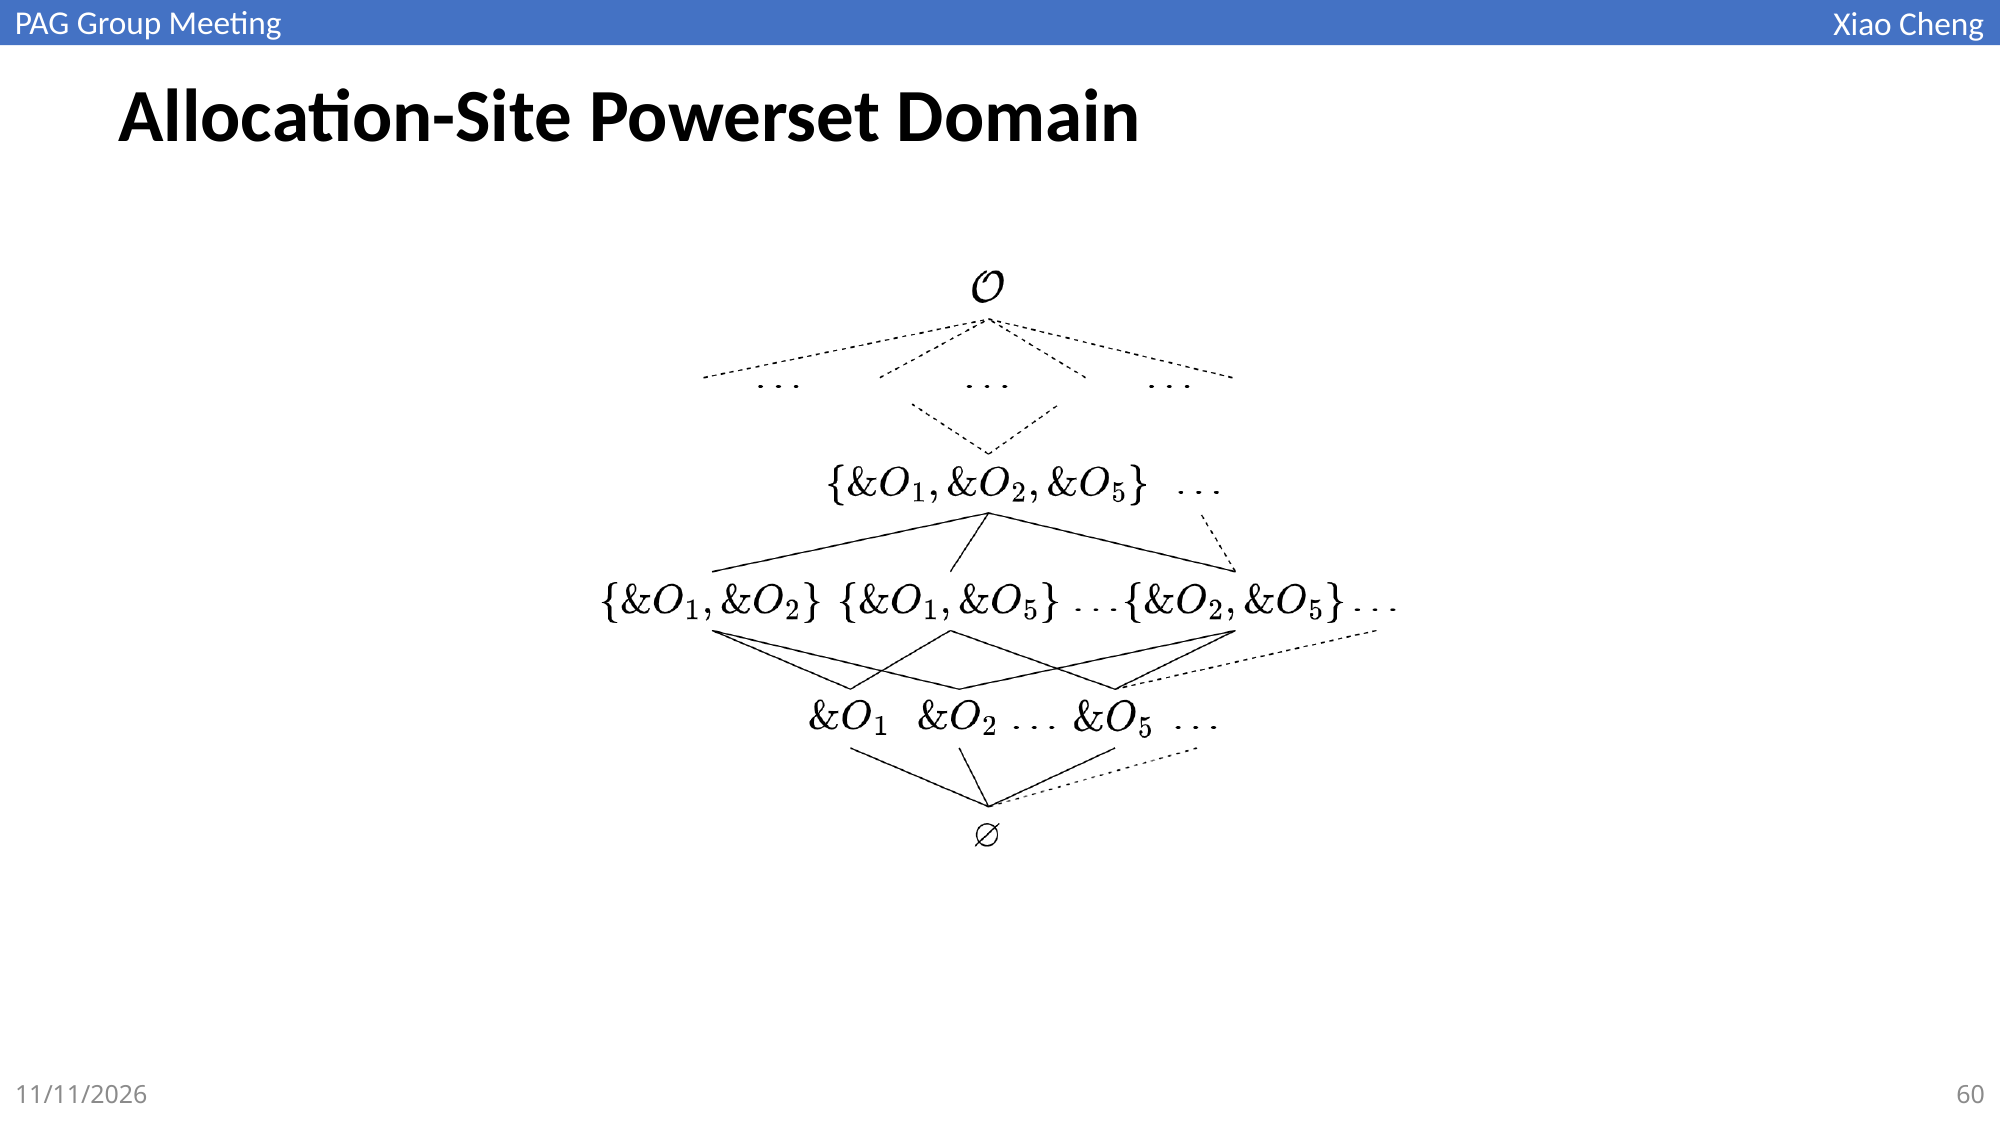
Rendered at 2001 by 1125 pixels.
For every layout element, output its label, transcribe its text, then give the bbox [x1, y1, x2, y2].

text_box Allocation-Site Powerset Domain [103, 59, 1947, 165]
slide_number 60 [1550, 1065, 2000, 1125]
picture [540, 229, 1460, 896]
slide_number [0, 1065, 450, 1125]
